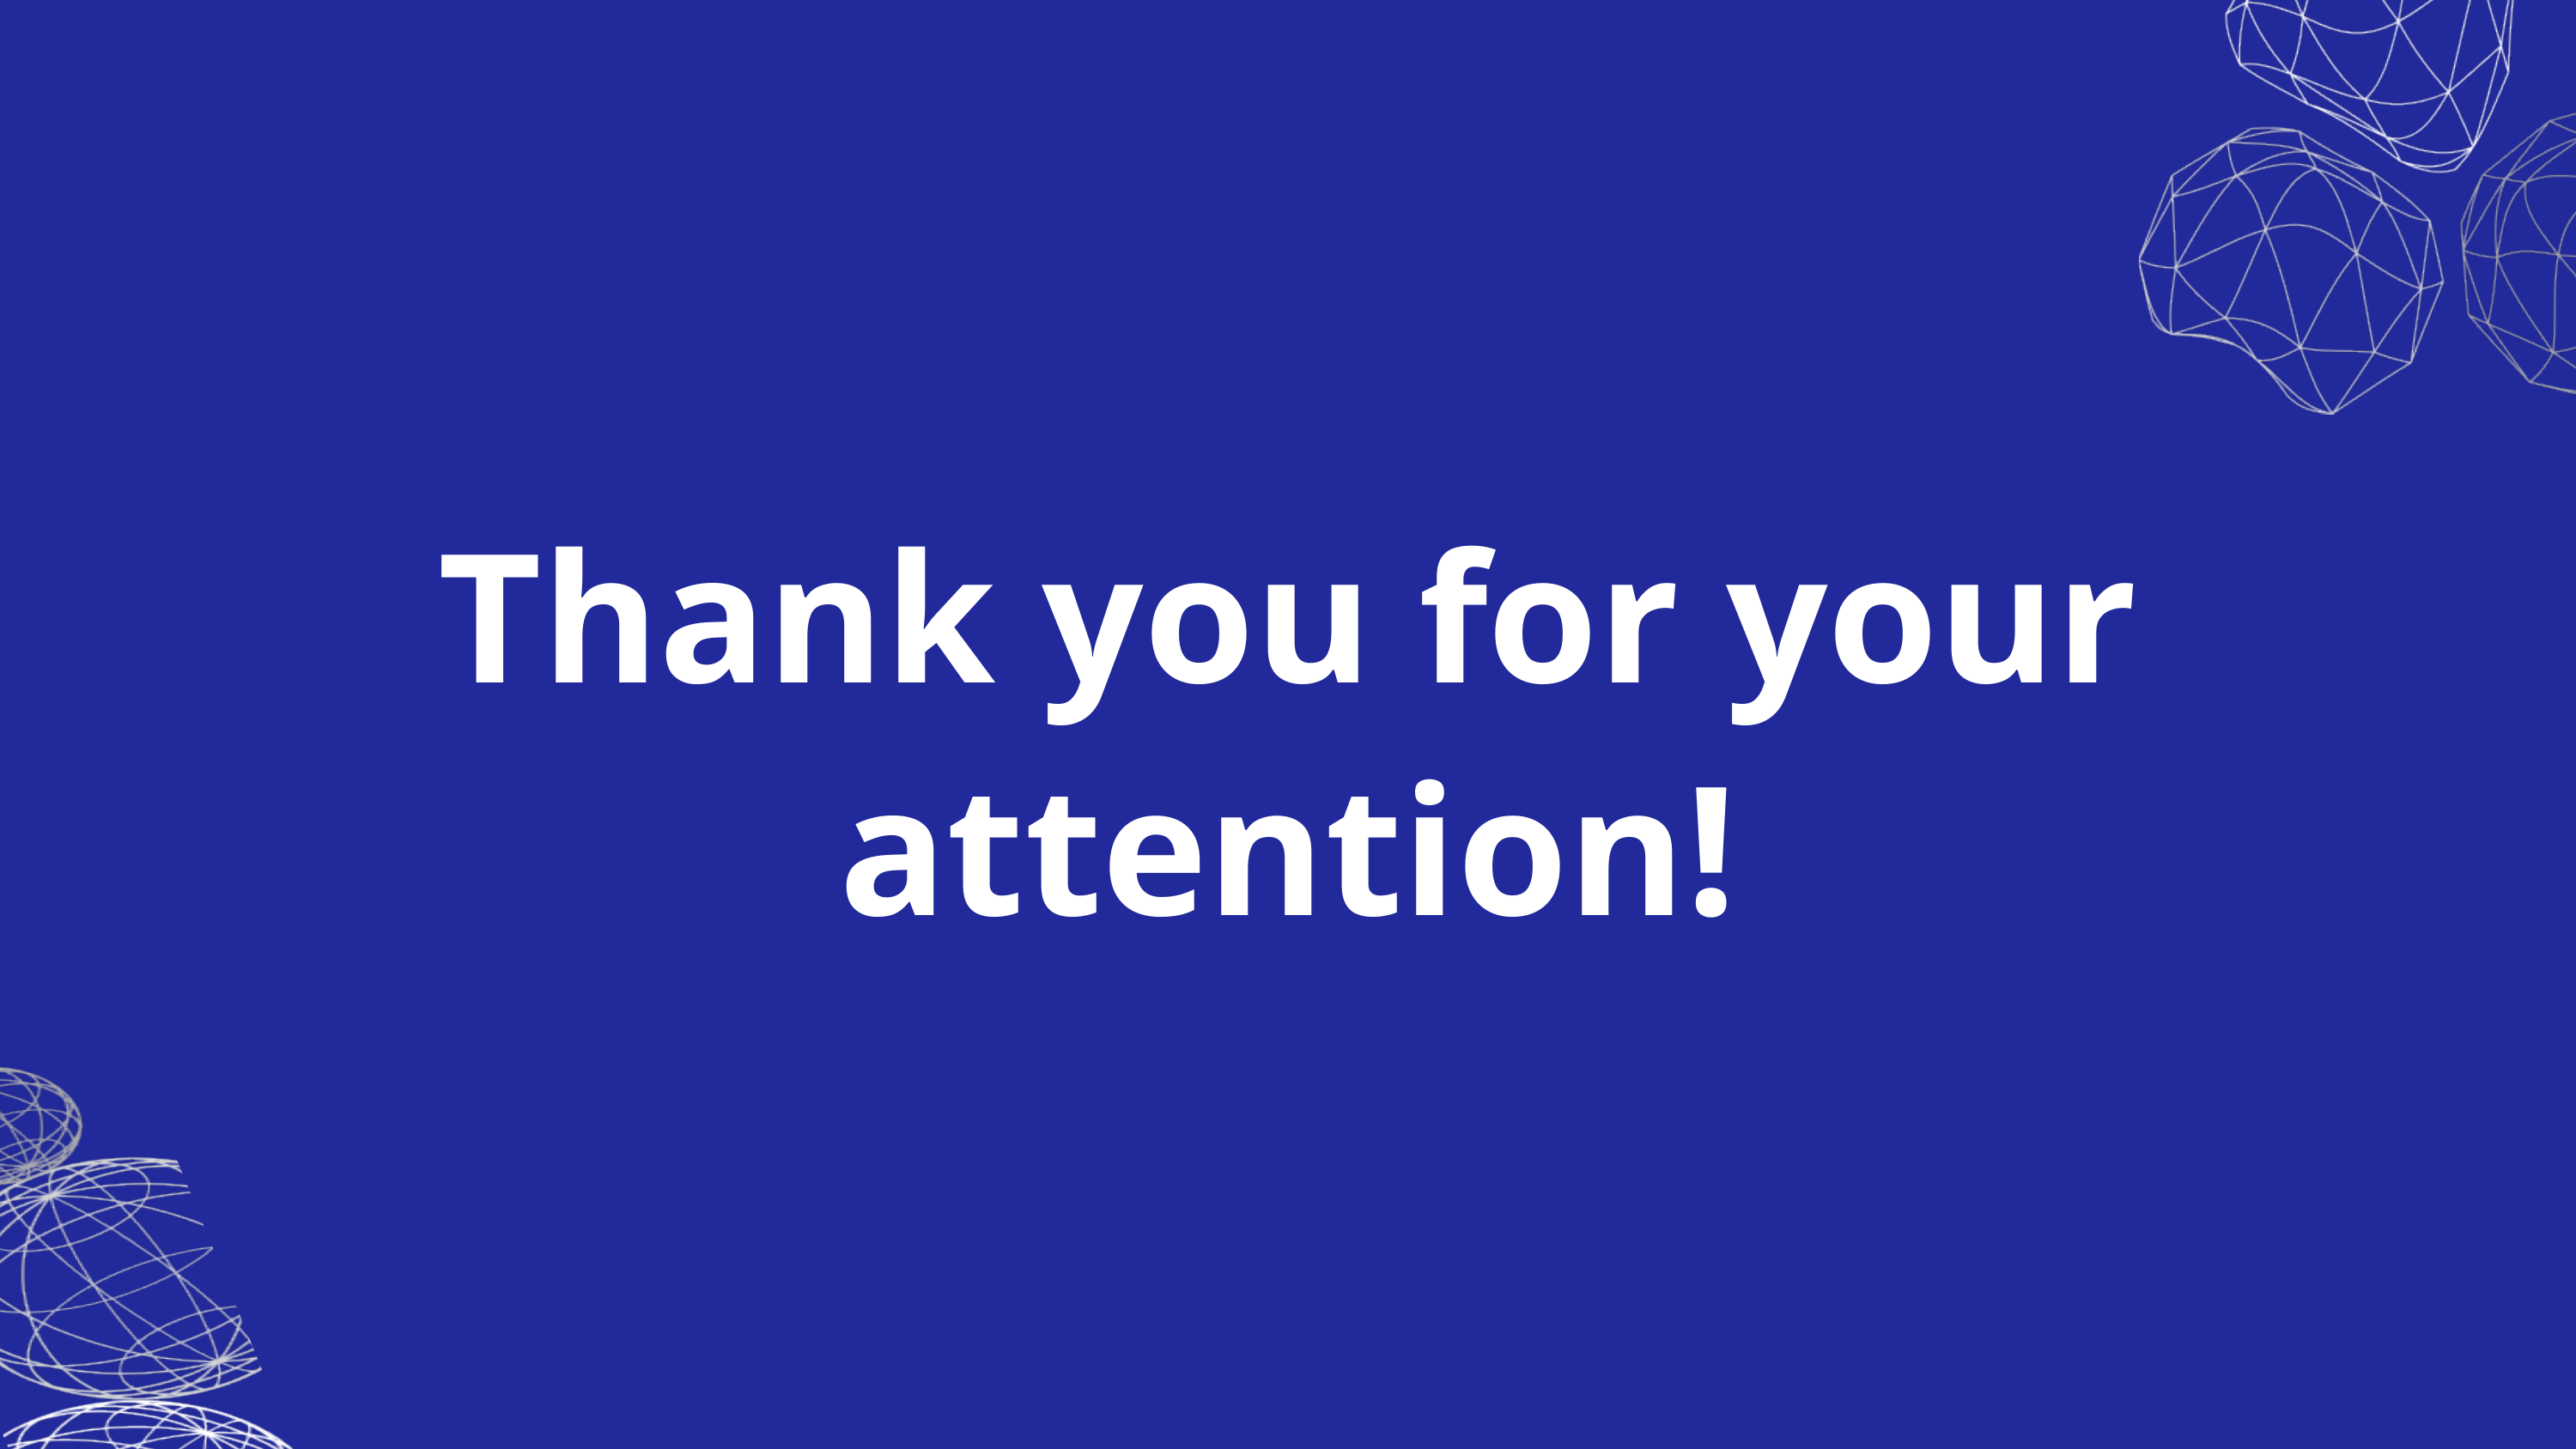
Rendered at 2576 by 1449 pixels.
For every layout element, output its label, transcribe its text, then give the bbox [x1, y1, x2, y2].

text_box [0, 1006, 295, 1449]
text_box Thank you for your attention! [379, 486, 2197, 952]
text_box [2138, 0, 2576, 415]
